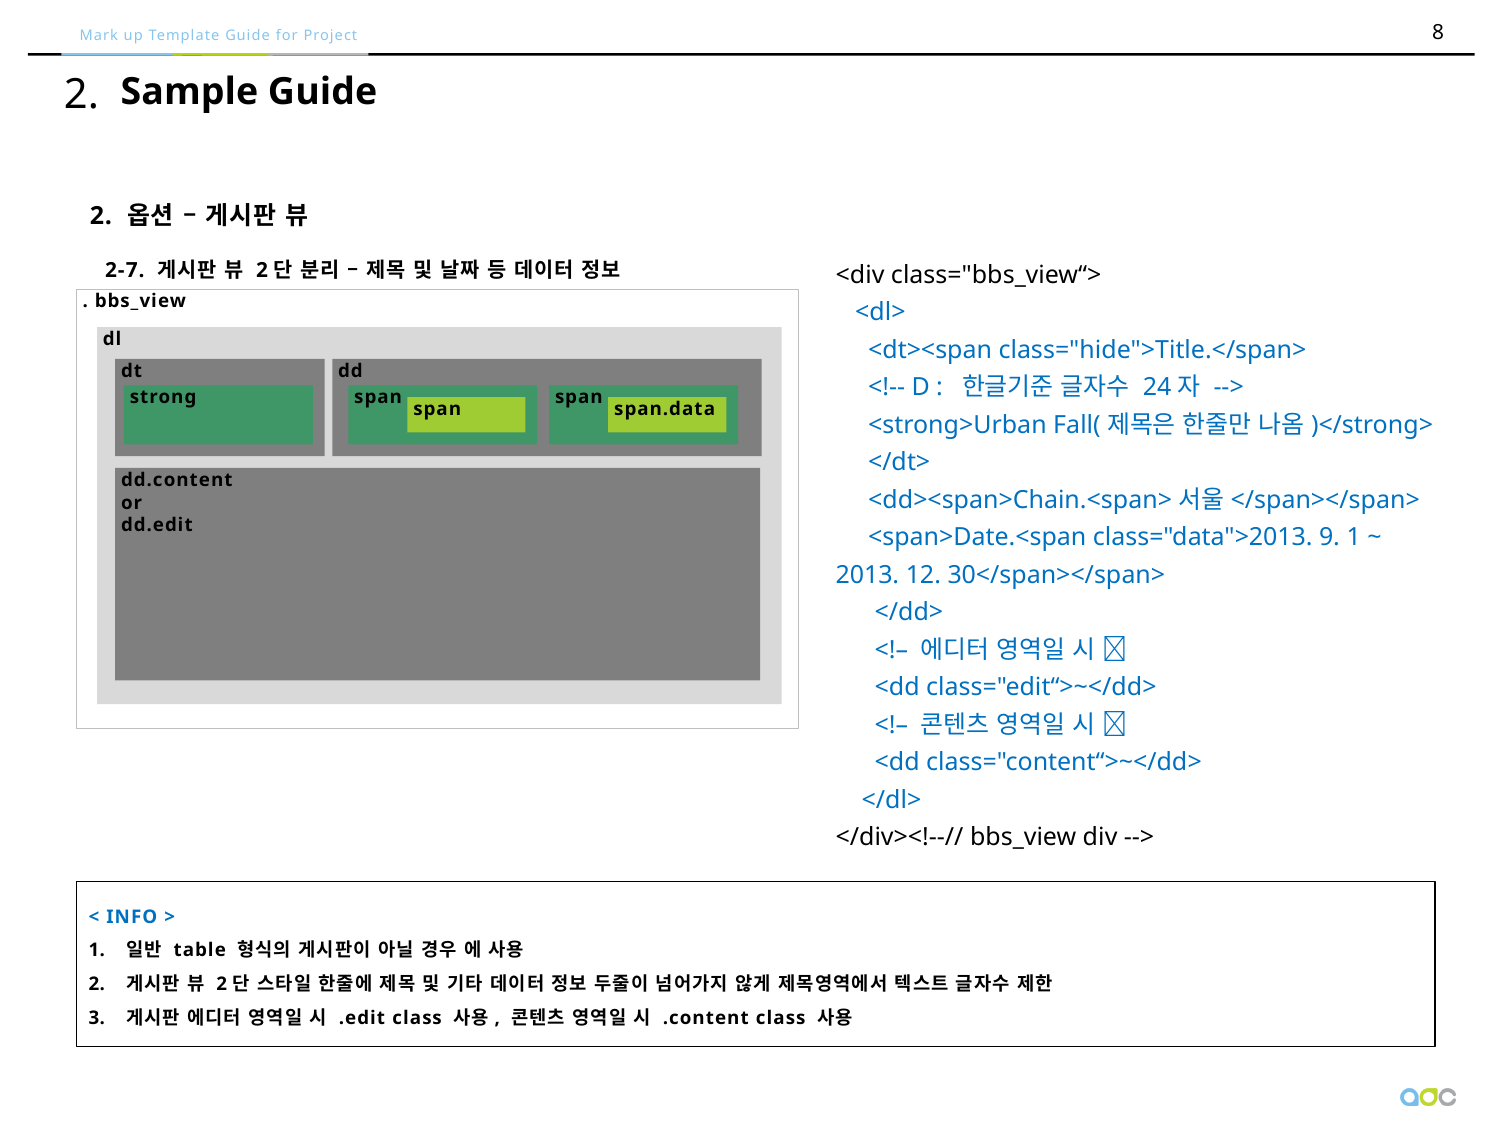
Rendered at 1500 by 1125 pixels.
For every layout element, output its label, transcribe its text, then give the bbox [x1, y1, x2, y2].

text_box span [346, 383, 539, 446]
text_box < INFO > 일반 table 형식의 게시판이 아닐 경우 에 사용 게시판 뷰 2단 스타일 한줄에 제목 및 기타 데이터 정보 두줄이 넘어가지 않게 제목영역에서 텍스트 글자수 제한 게시판 에디터 영역일 시 .edit class 사용, 콘텐츠 영역일 시 .content class 사용 [75, 879, 1437, 1049]
text_box span [547, 383, 740, 446]
text_box . bbs_view [76, 289, 799, 728]
text_box span.data [606, 395, 728, 435]
picture [1328, 1056, 1475, 1106]
text_box dd.content or dd.edit [113, 466, 762, 683]
text_box 2. [40, 59, 123, 125]
text_box dl [95, 325, 784, 706]
text_box span [405, 395, 528, 435]
text_box Sample Guide [105, 59, 798, 120]
text_box 2. 옵션 – 게시판 뷰 [83, 184, 318, 230]
text_box dt [113, 357, 327, 458]
text_box dd [330, 357, 764, 458]
text_box 2-7. 게시판 뷰 2단 분리 – 제목 및 날짜 등 데이터 정보 [99, 244, 635, 282]
text_box <div class="bbs_view“> <dl> <dt><span class="hide">Title.</span> <!-- D : 한글기준 글자수 24자 --> <strong>Urban Fall(제목은 한줄만 나옴)</strong> </dt> <dd><span>Chain.<span>서울</span></span> <span>Date.<span class="data">2013. 9. 1 ~ 2013. 12. 30</span></span> </dd> <!– 에디터 영역일 시  <dd class="edit“>~</dd> <!– 콘텐츠 영역일 시  <dd class="content“>~</dd> </dl> </div><!--// bbs_view div --> [820, 243, 1459, 859]
text_box strong [122, 383, 315, 446]
